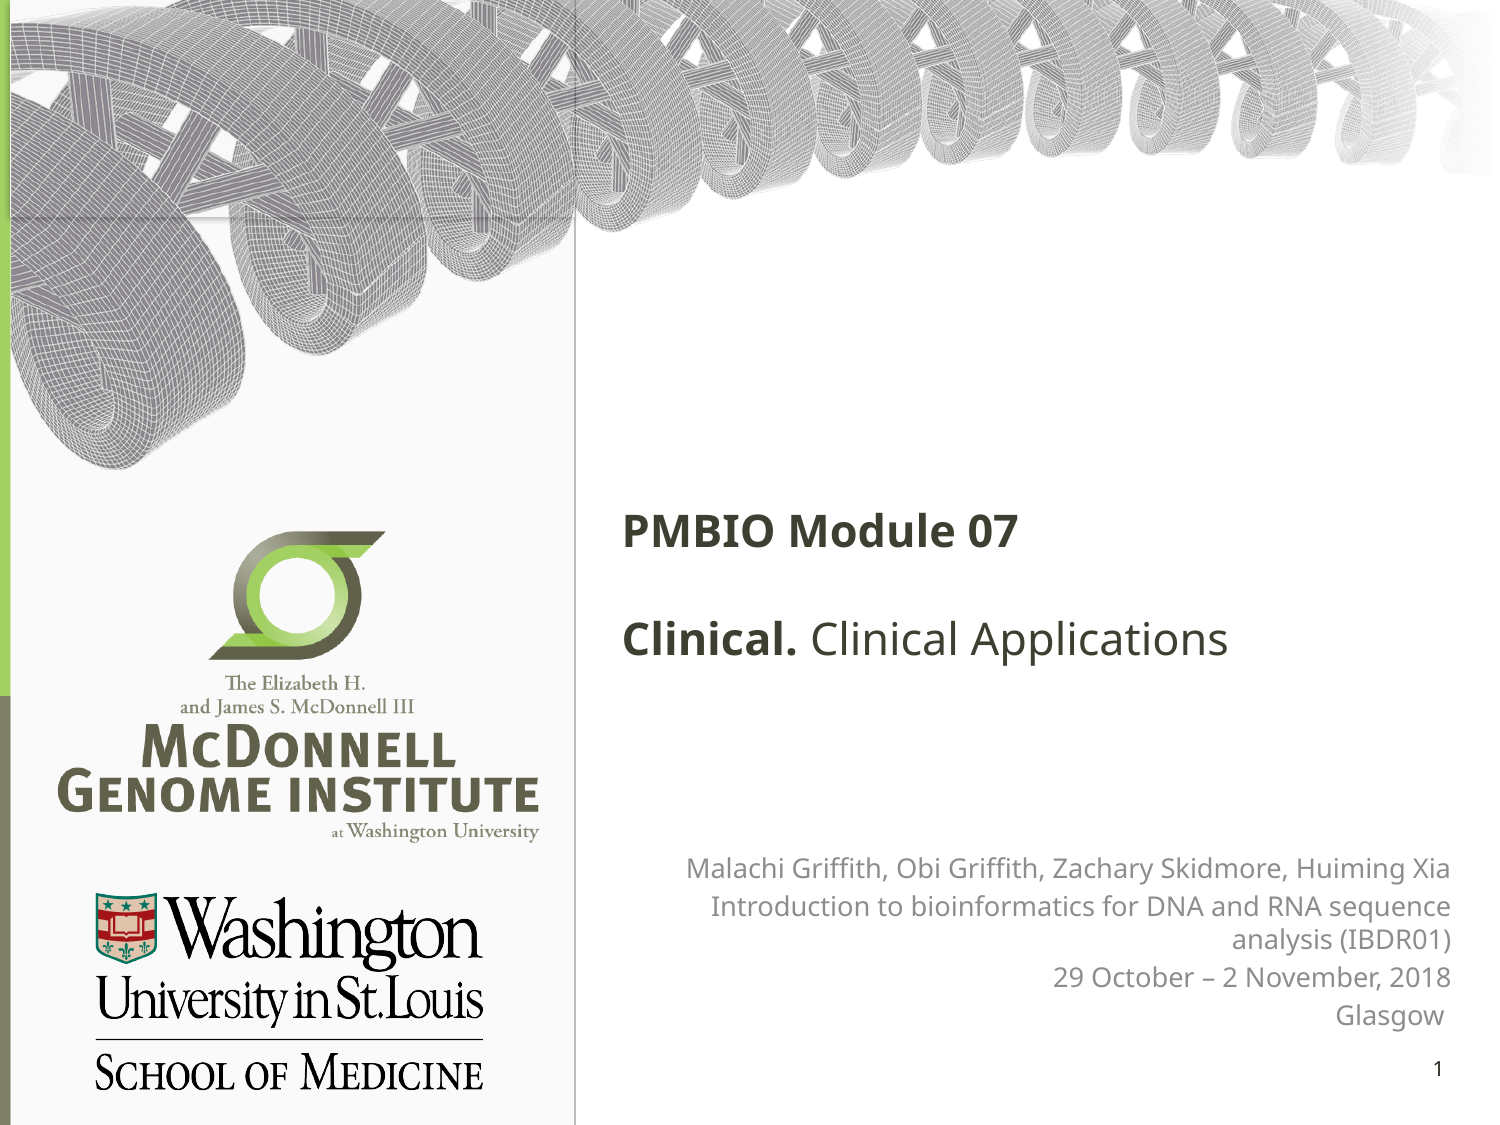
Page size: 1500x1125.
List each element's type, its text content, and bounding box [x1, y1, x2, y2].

title PMBIO Module 07 Clinical. Clinical Applications [606, 494, 1467, 672]
picture [0, 0, 1500, 1125]
subtitle Malachi Griffith, Obi Griffith, Zachary Skidmore, Huiming Xia Introduction to bioinformatics for DNA and RNA sequence analysis (IBDR01) 29 October – 2 November, 2018 Glasgow [606, 843, 1467, 1044]
